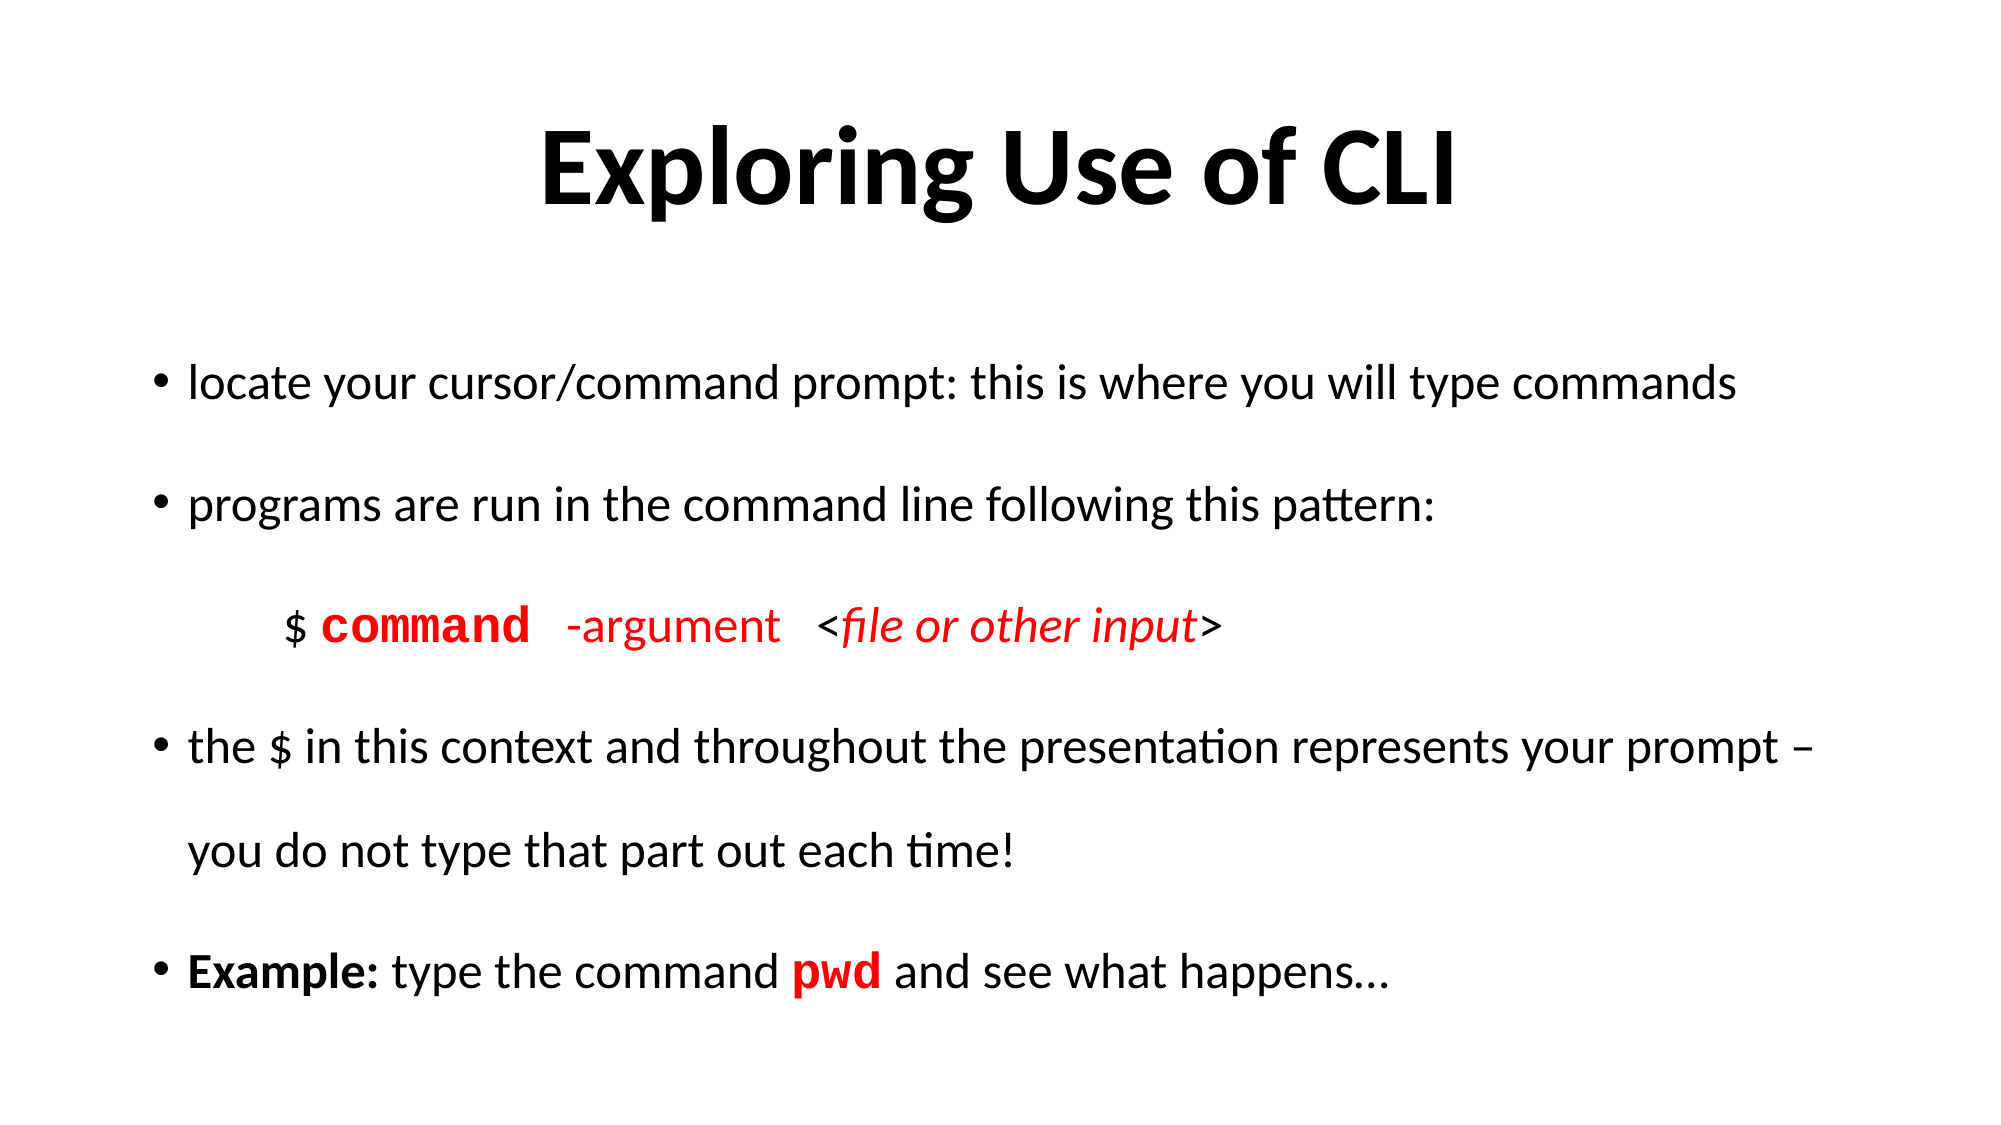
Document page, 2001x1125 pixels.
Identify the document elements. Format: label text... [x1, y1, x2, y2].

list locate your cursor/command prompt: this is where you will type commands programs are run in the command line following this pattern: $ command -argument <file or other input> the $ in this context and throughout the presentation represents your prompt – you do not type that part out each time! Example: type the command pwd and see what happens… [137, 299, 1863, 1014]
title Exploring Use of CLI [137, 59, 1863, 278]
